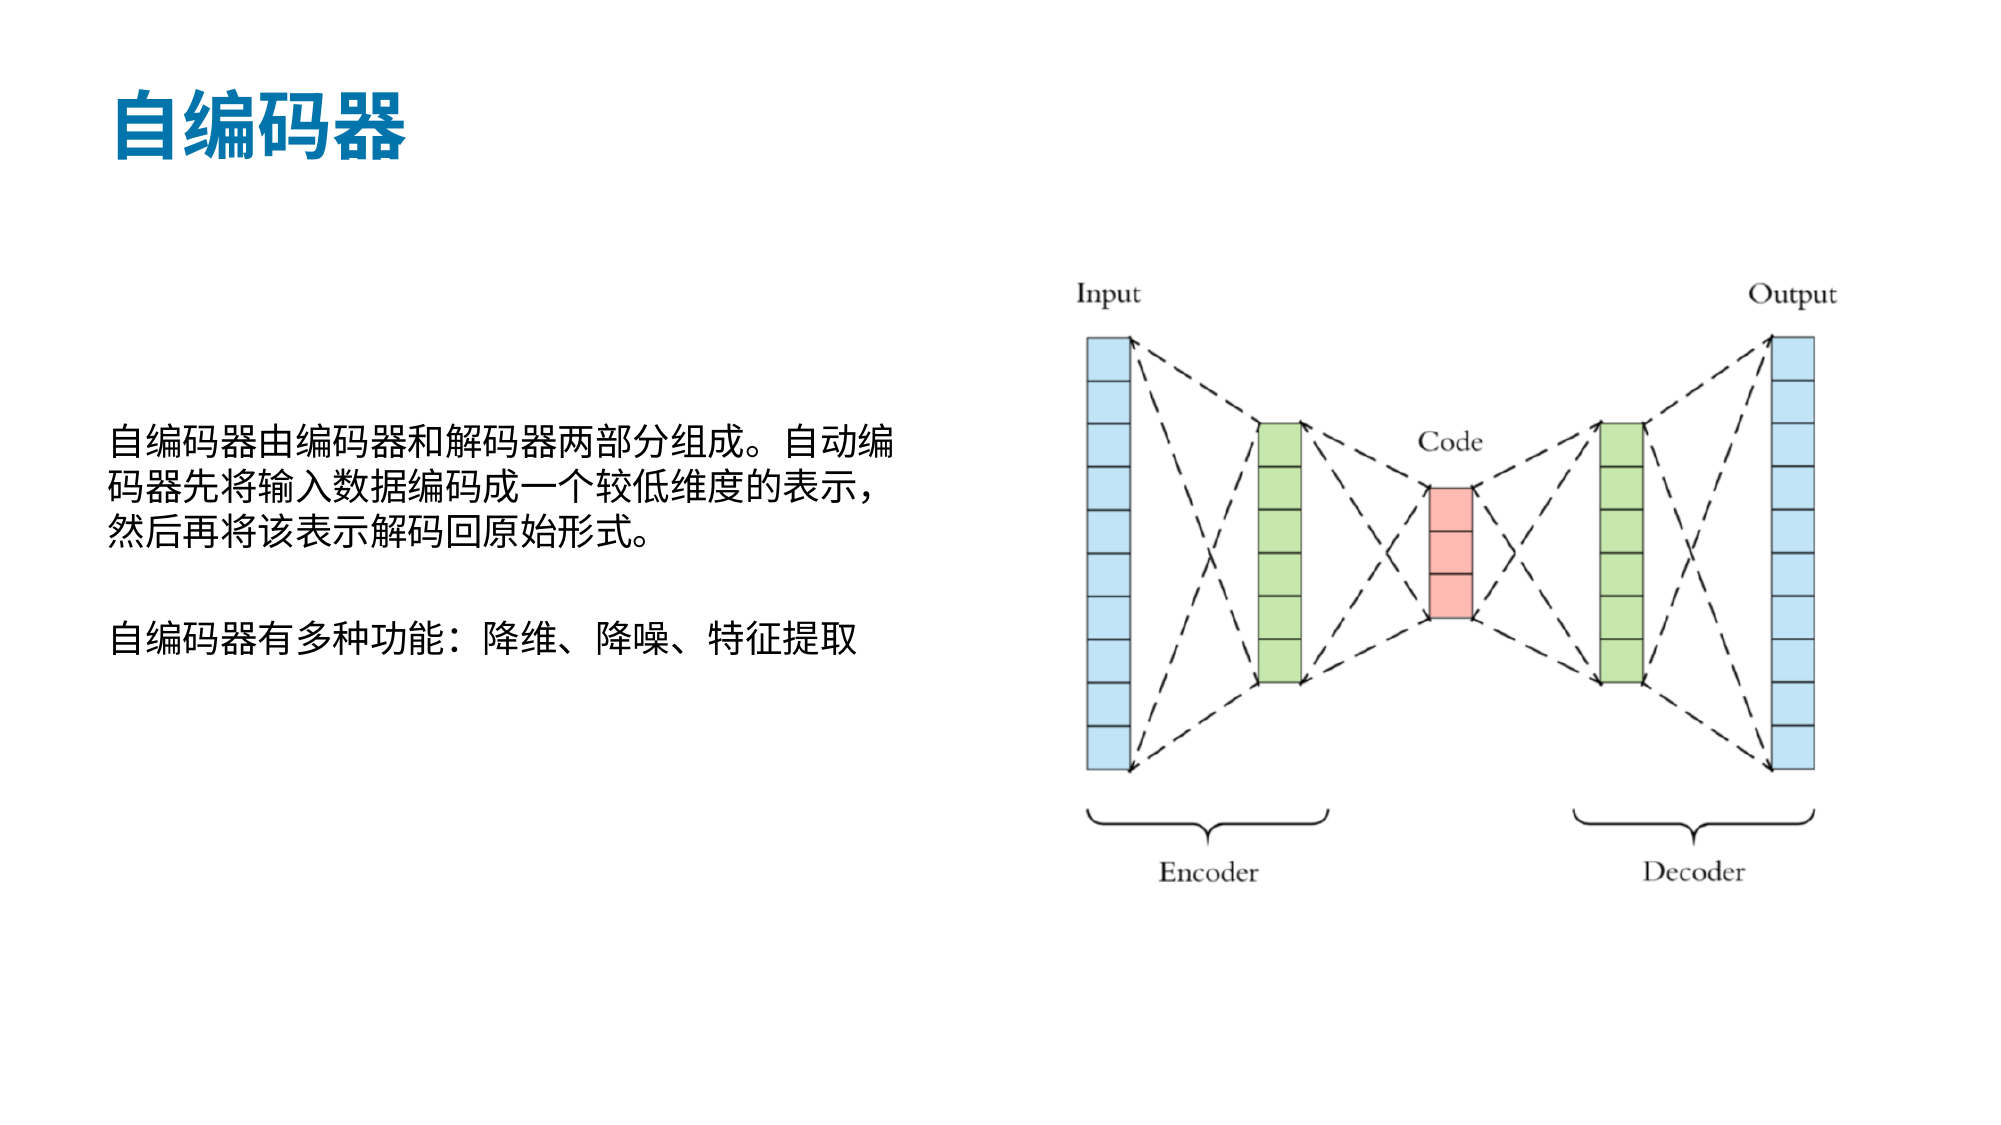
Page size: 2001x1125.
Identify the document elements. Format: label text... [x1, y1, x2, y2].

picture [1043, 274, 1881, 903]
text_box 自编码器有多种功能：降维、降噪、特征提取 [93, 607, 945, 668]
text_box 自编码器由编码器和解码器两部分组成。自动编码器先将输入数据编码成一个较低维度的表示，然后再将该表示解码回原始形式。 [93, 410, 945, 561]
text_box 自编码器 [93, 70, 543, 176]
